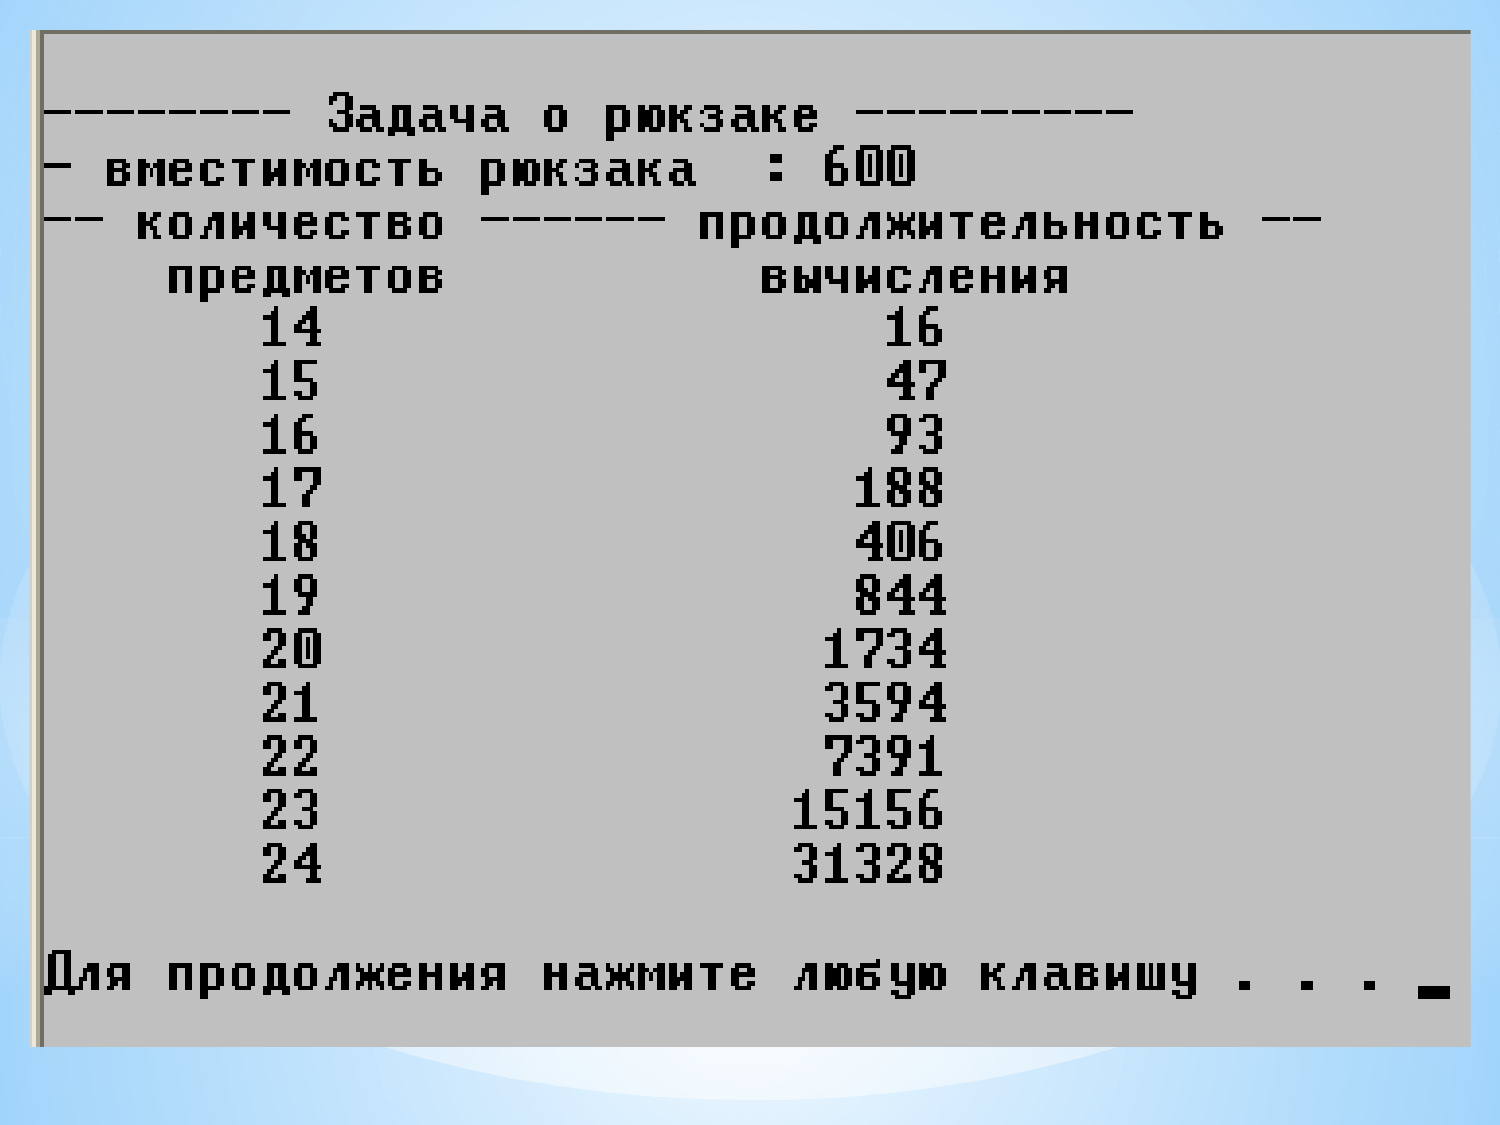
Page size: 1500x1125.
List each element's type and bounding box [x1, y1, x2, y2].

picture [29, 30, 1471, 1047]
